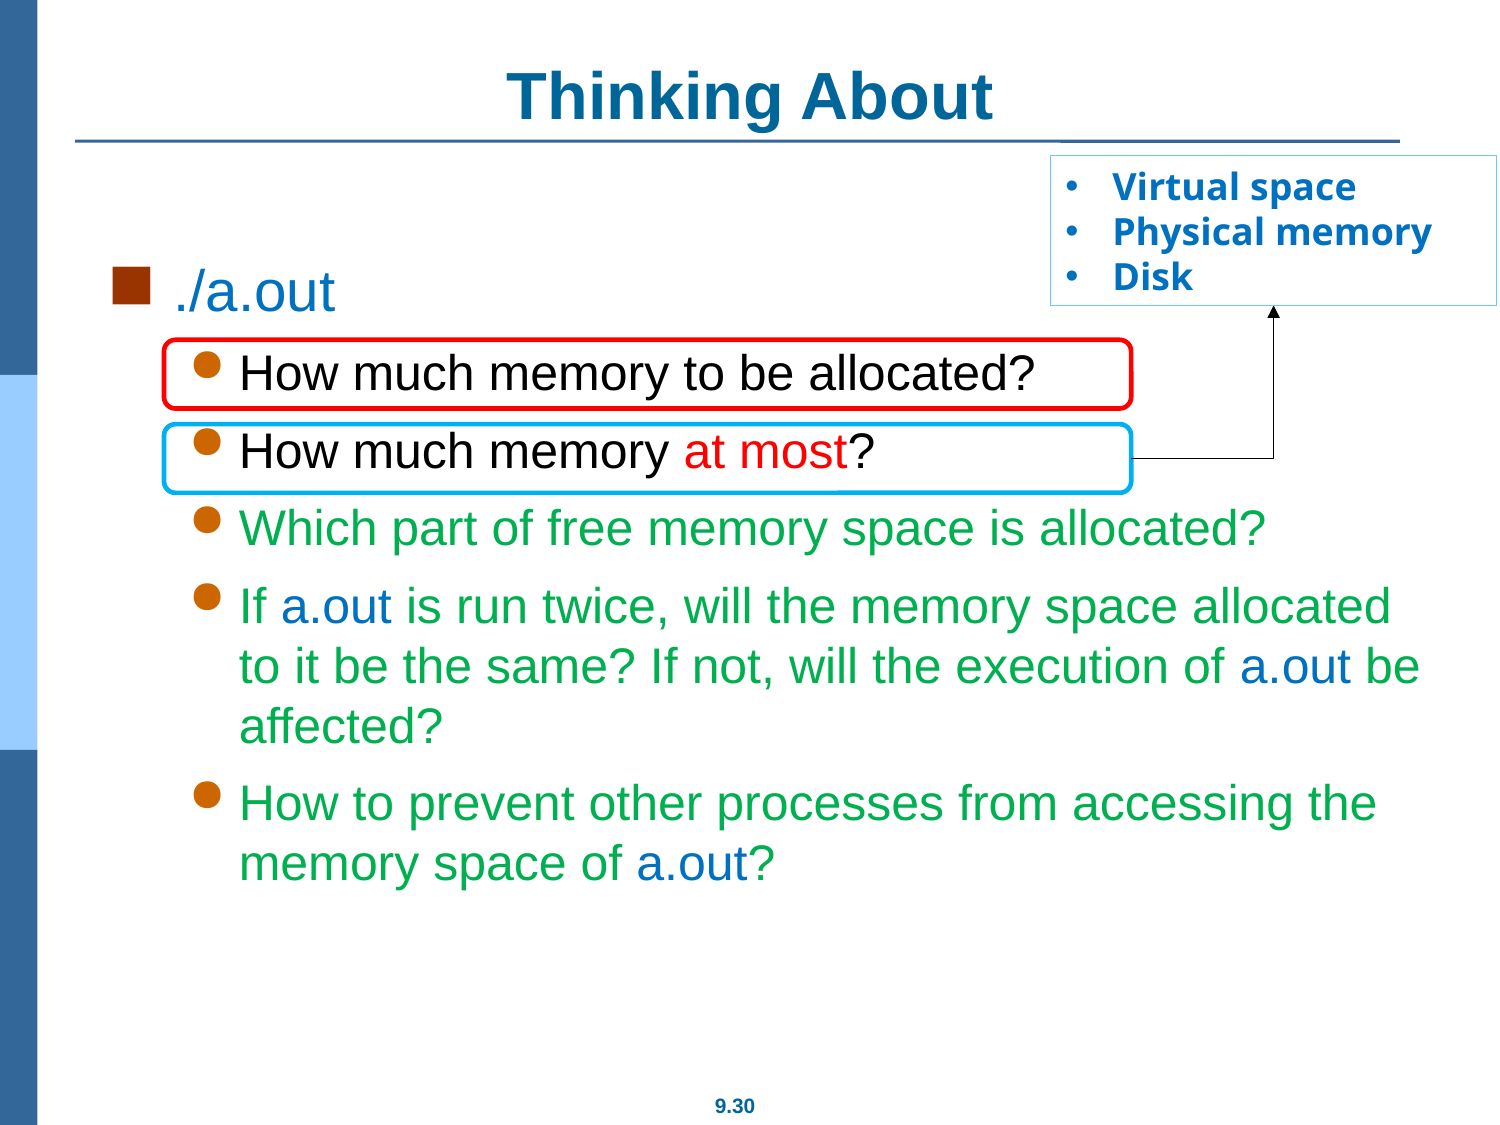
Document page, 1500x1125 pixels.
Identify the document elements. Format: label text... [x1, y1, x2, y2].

list ./a.out How much memory to be allocated? How much memory at most? Which part of free memory space is allocated? If a.out is run twice, will the memory space allocated to it be the same? If not, will the execution of a.out be affected? How to prevent other processes from accessing the memory space of a.out? [101, 245, 1452, 989]
text_box [163, 424, 1132, 493]
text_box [1130, 306, 1274, 459]
text_box Virtual space Physical memory Disk [1050, 155, 1497, 306]
title Thinking About [75, 45, 1425, 141]
text_box [163, 339, 1125, 409]
